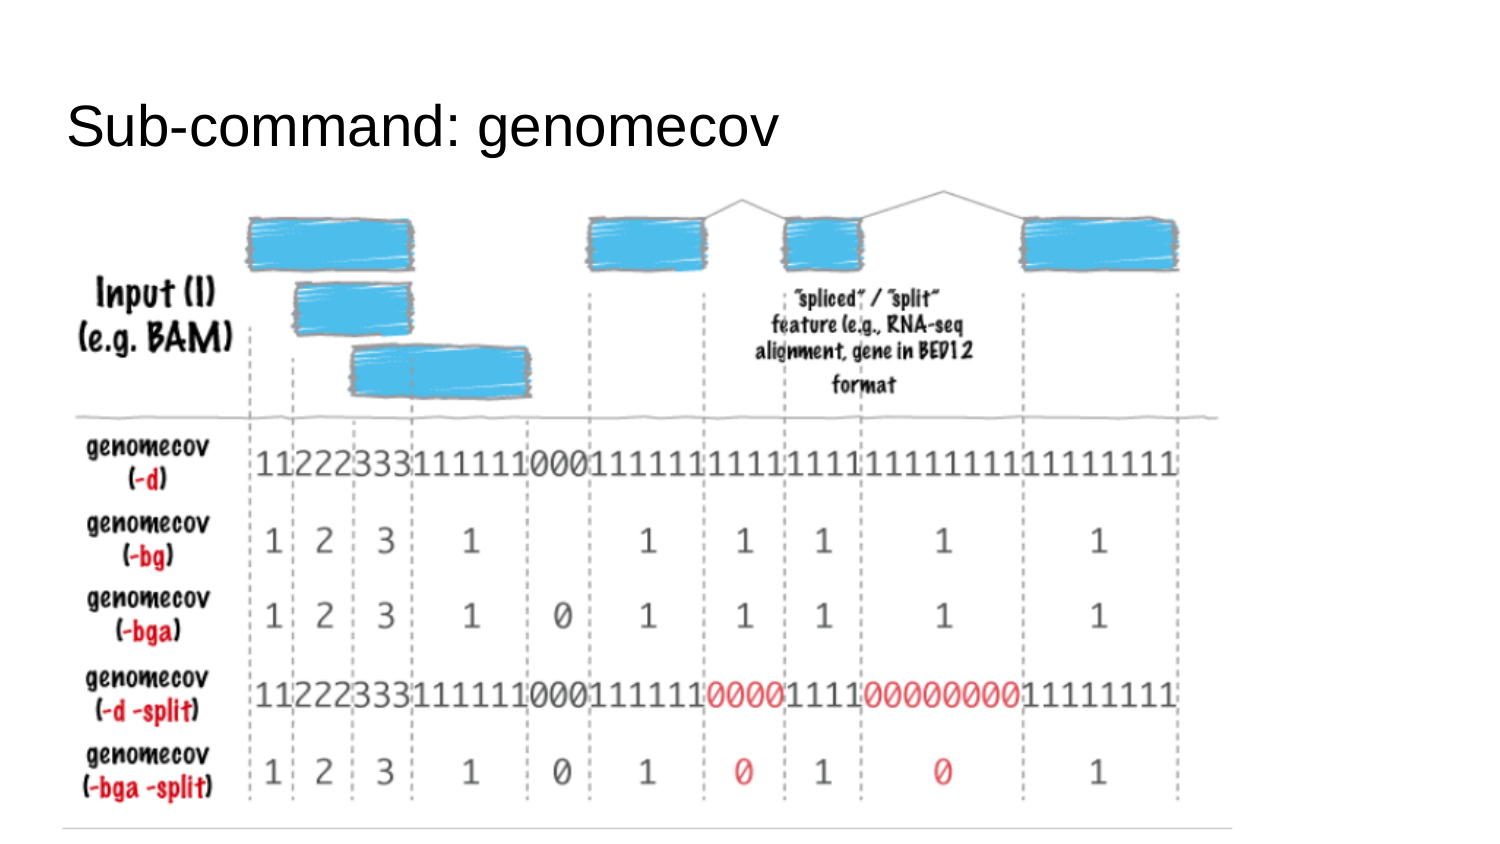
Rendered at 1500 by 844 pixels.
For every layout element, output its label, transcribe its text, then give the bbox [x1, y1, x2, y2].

title Sub-command: genomecov [51, 72, 1449, 167]
picture [50, 166, 1270, 844]
